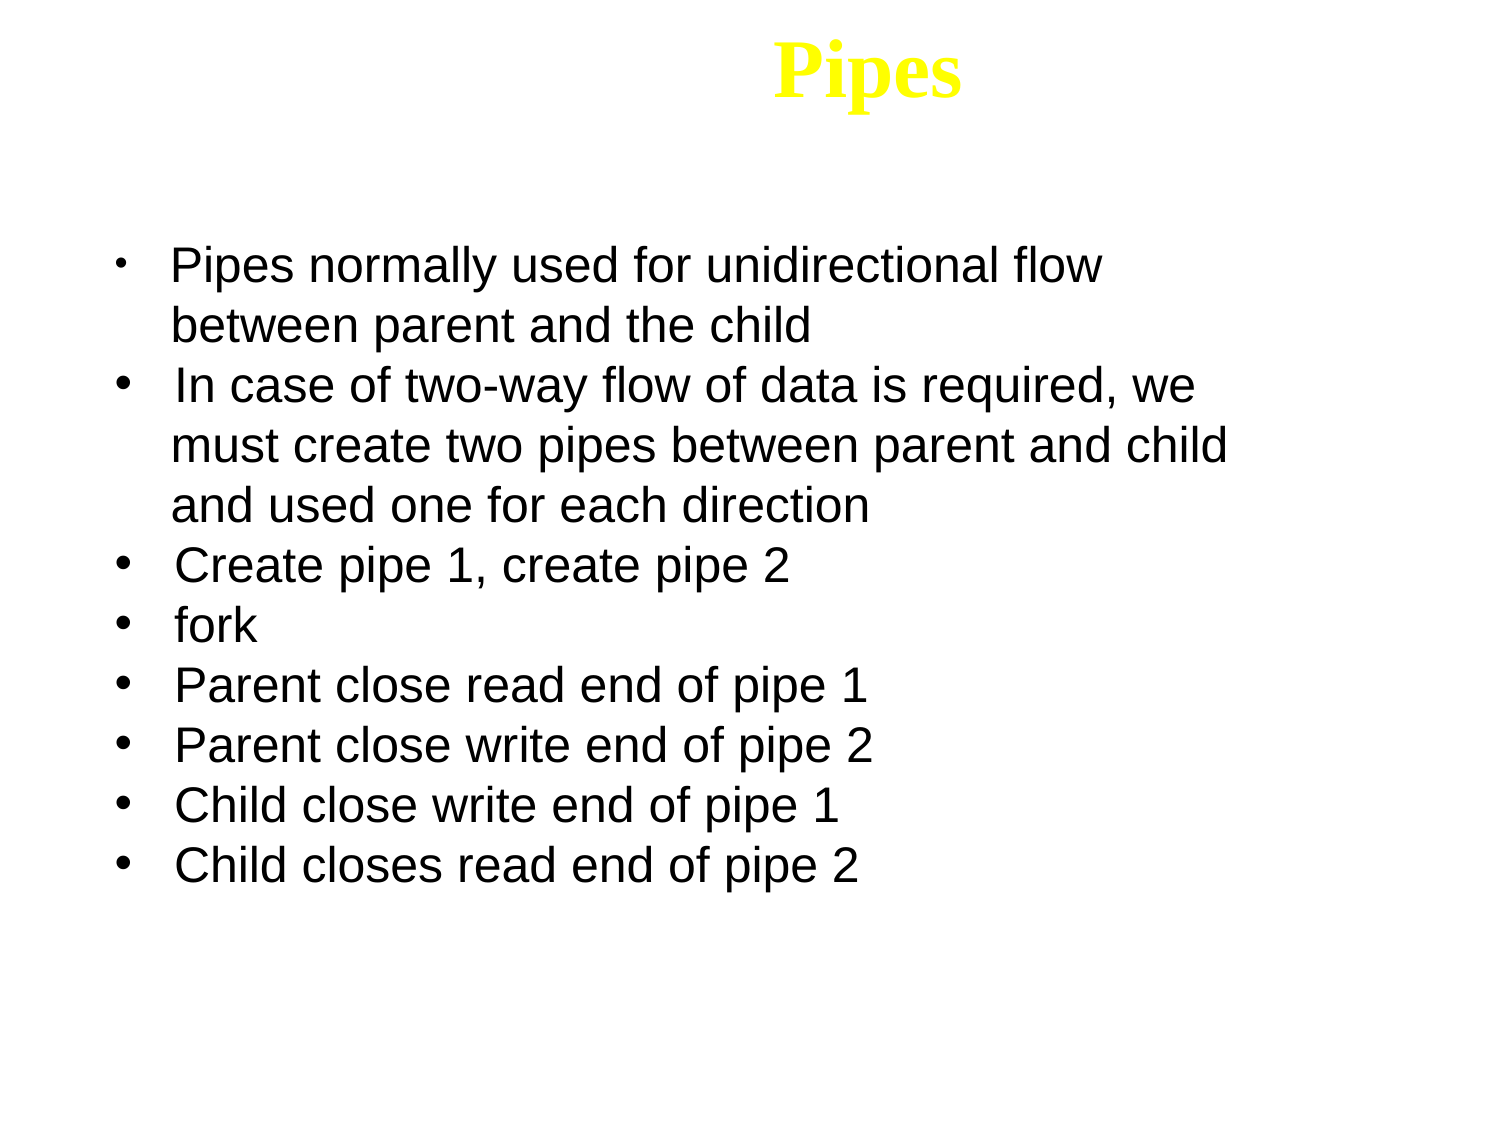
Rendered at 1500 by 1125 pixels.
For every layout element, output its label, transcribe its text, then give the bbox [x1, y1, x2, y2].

text_box Pipes [306, 7, 1431, 122]
text_box Pipes normally used for unidirectional flow between parent and the child In case of two-way flow of data is required, we must create two pipes between parent and child and used one for each direction Create pipe 1, create pipe 2 fork Parent close read end of pipe 1 Parent close write end of pipe 2 Child close write end of pipe 1 Child closes read end of pipe 2 [99, 224, 1288, 900]
